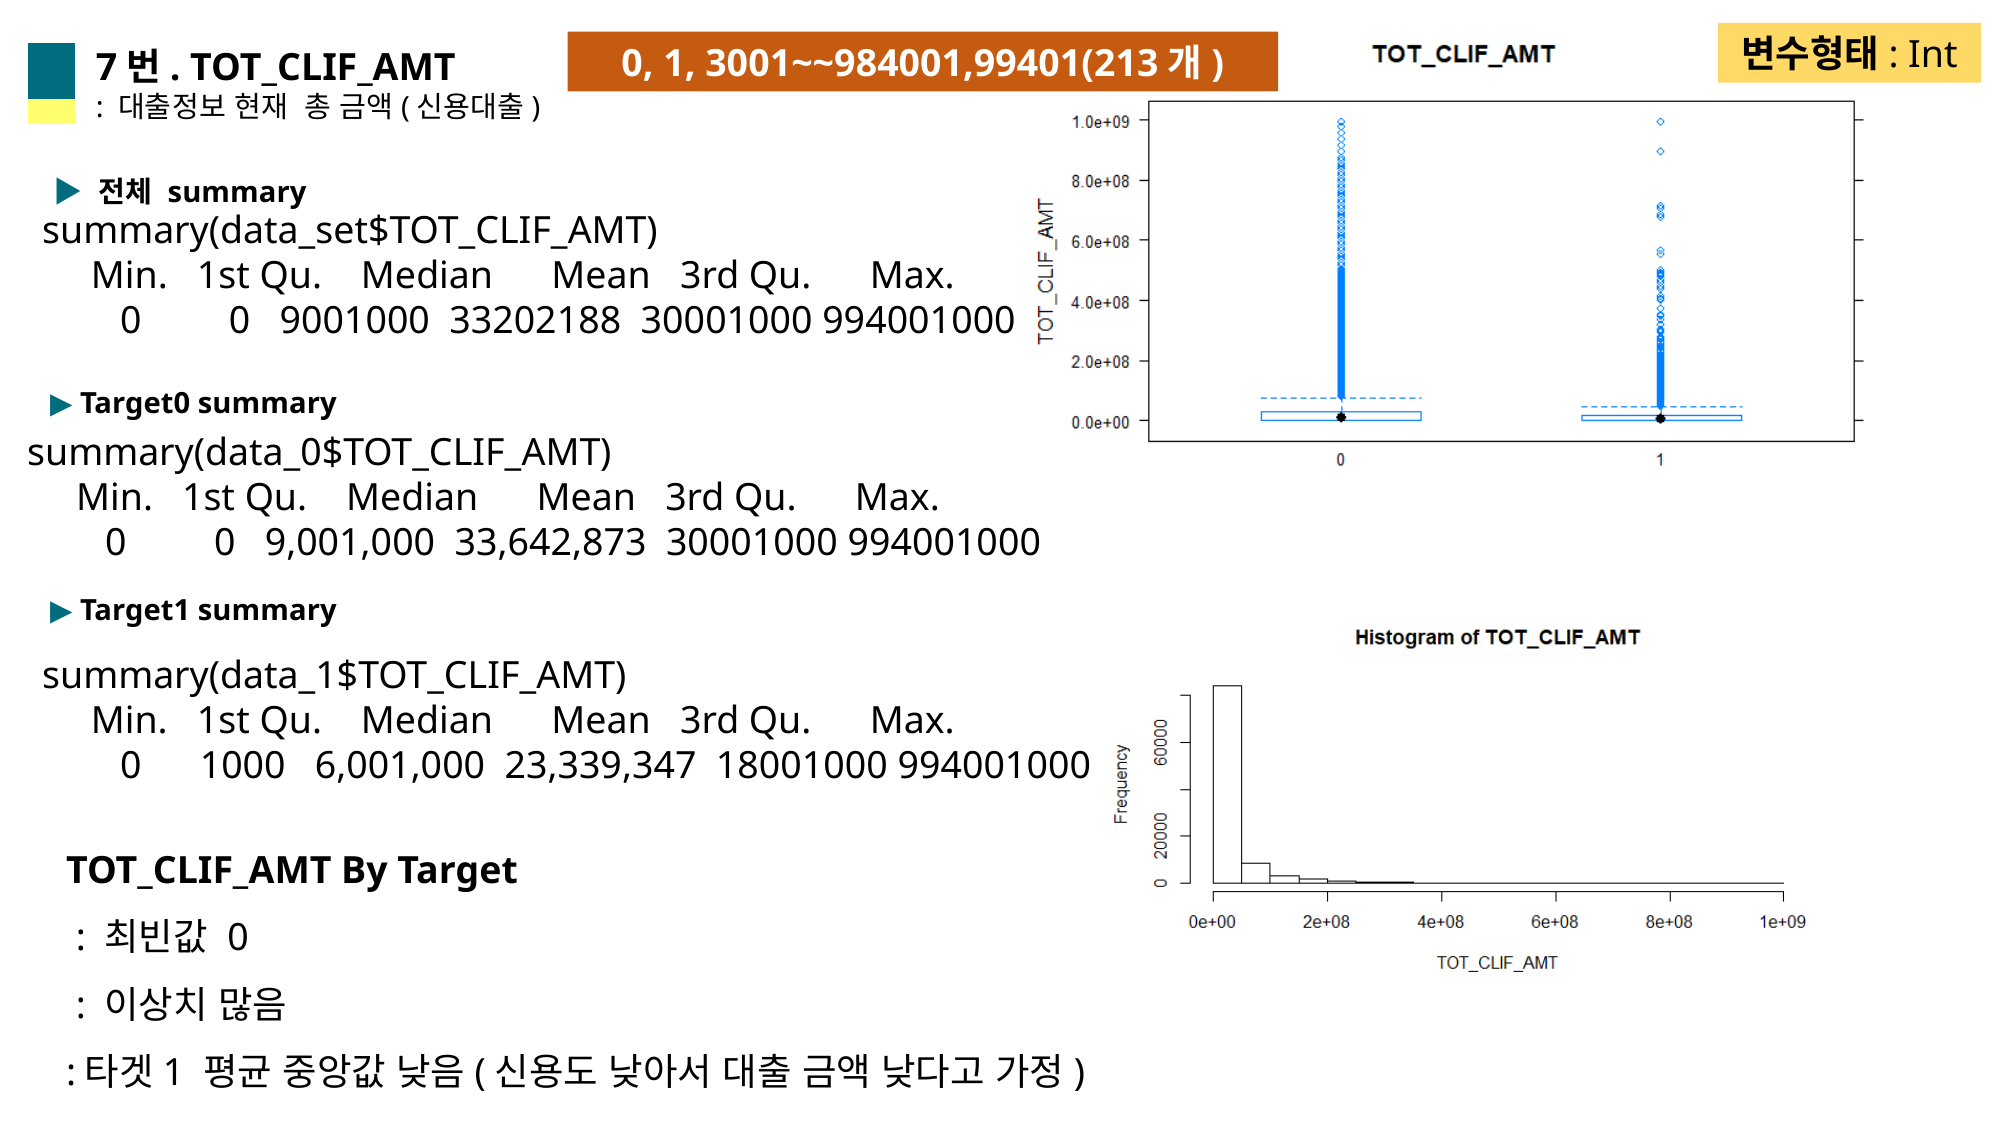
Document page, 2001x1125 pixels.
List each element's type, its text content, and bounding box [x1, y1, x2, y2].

text_box ▶ Target1 summary [35, 571, 810, 635]
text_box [28, 35, 563, 132]
text_box ▶ Target0 summary [35, 359, 810, 421]
text_box summary(data_1$TOT_CLIF_AMT) Min. 1st Qu. Median Mean 3rd Qu. Max. 0 1000 6,001,000 23,339,347 18001000 994001000 [27, 643, 1108, 794]
text_box summary(data_set$TOT_CLIF_AMT) Min. 1st Qu. Median Mean 3rd Qu. Max. 0 0 9001000 33202188 30001000 994001000 [27, 198, 1027, 349]
picture [1027, 34, 1902, 505]
text_box ▶ 전체 summary [39, 148, 814, 198]
text_box 0, 1, 3001~~984001,99401(213개) [567, 31, 1279, 92]
text_box TOT_CLIF_AMT By Target : 최빈값 0 : 이상치 많음 :타겟1 평균 중앙값 낮음(신용도 낮아서 대출 금액 낮다고 가정) [51, 815, 1148, 1101]
text_box summary(data_0$TOT_CLIF_AMT) Min. 1st Qu. Median Mean 3rd Qu. Max. 0 0 9,001,000 33,642,873 30001000 994001000 [12, 421, 1123, 571]
text_box 변수형태: Int [1717, 22, 1982, 83]
picture [1108, 595, 1849, 994]
